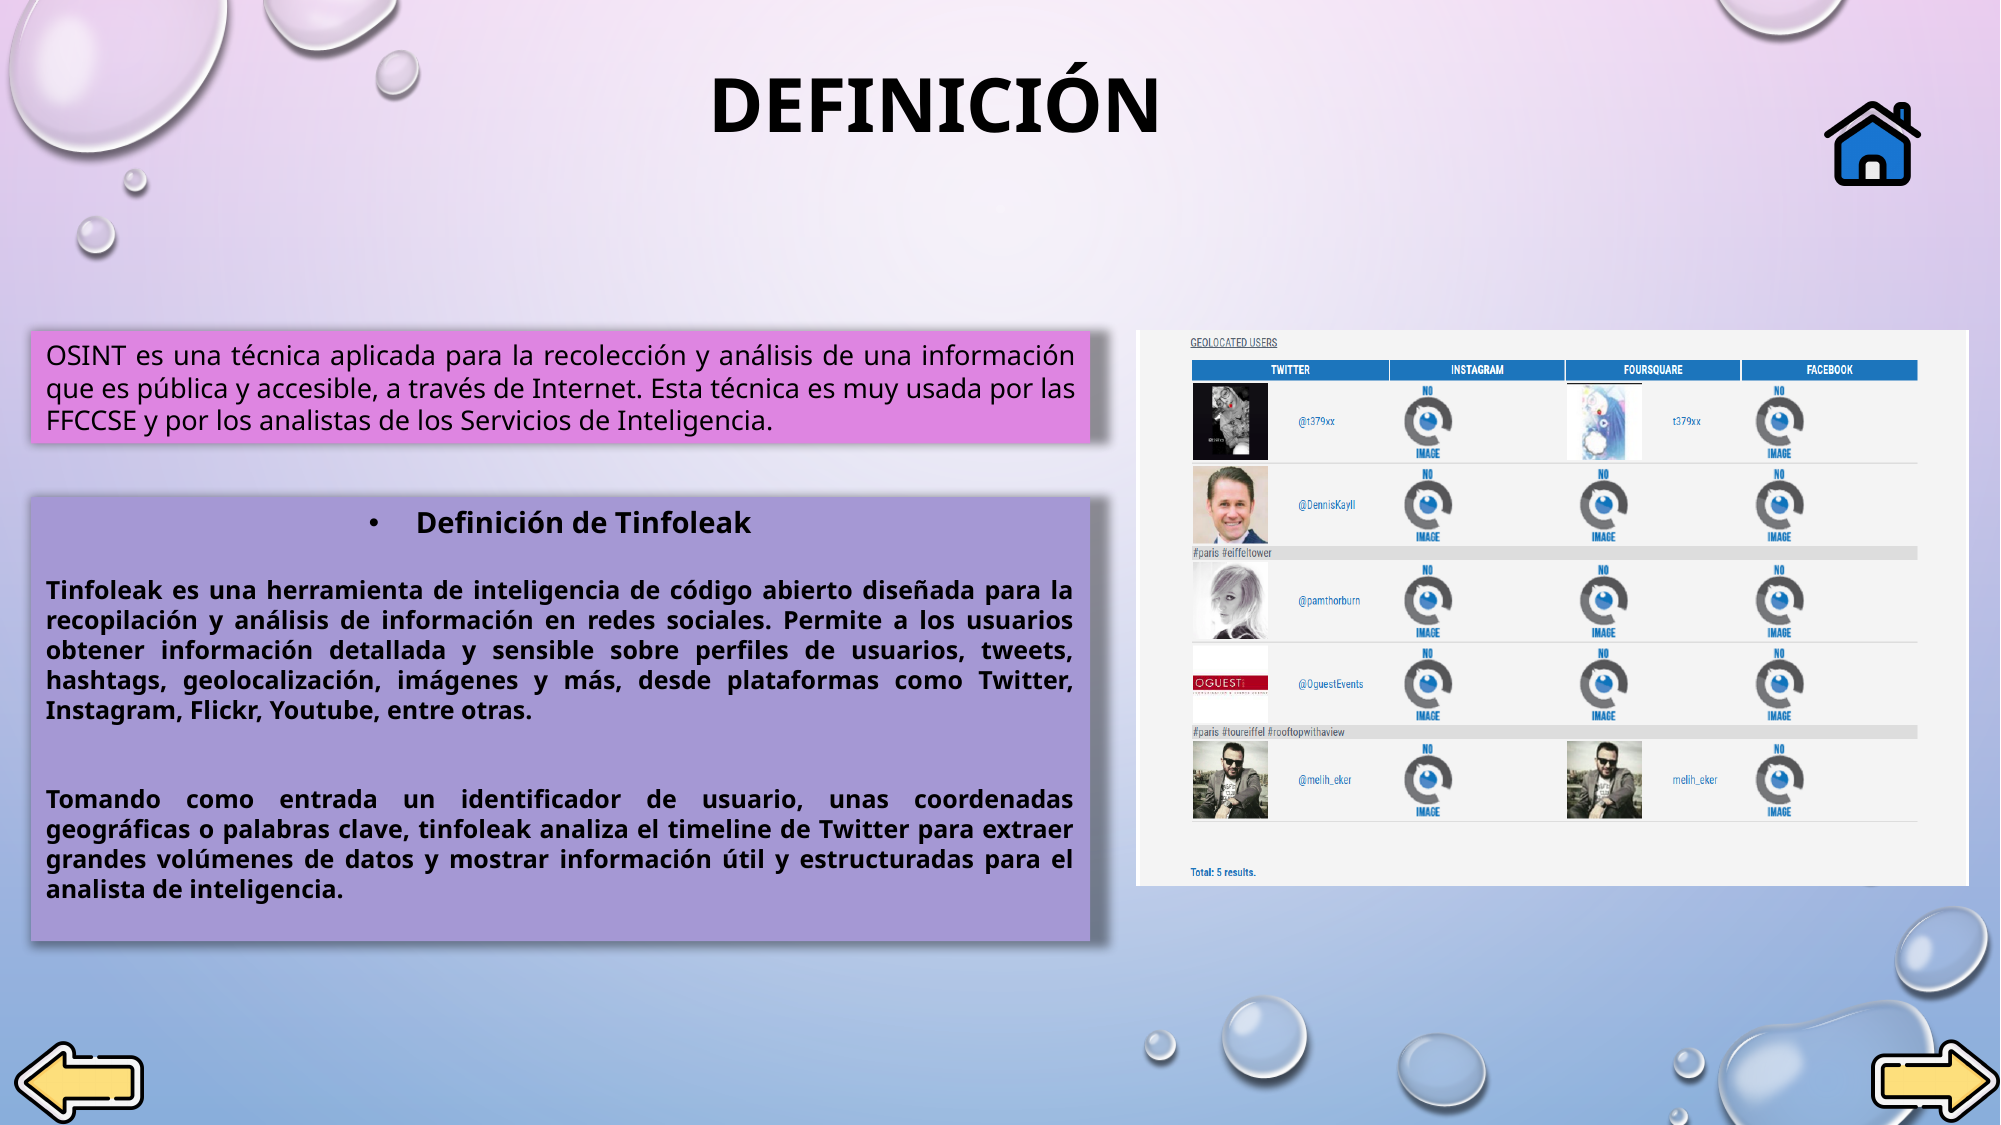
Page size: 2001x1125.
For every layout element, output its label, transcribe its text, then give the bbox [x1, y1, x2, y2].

title Definición [520, 26, 1353, 191]
text_box OSINT es una técnica aplicada para la recolección y análisis de una información que es pública y accesible, a través de Internet. Esta técnica es muy usada por las FFCCSE y por los analistas de los Servicios de Inteligencia. [31, 331, 1091, 444]
picture [0, 0, 2000, 1125]
text_box Definición de Tinfoleak Tinfoleak es una herramienta de inteligencia de código abierto diseñada para la recopilación y análisis de información en redes sociales. Permite a los usuarios obtener información detallada y sensible sobre perfiles de usuarios, tweets, hashtags, geolocalización, imágenes y más, desde plataformas como Twitter, Instagram, Flickr, Youtube, entre otras. Tomando como entrada un identificador de usuario, unas coordenadas geográficas o palabras clave, tinfoleak analiza el timeline de Twitter para extraer grandes volúmenes de datos y mostrar información útil y estructuradas para el analista de inteligencia. [31, 497, 1091, 942]
